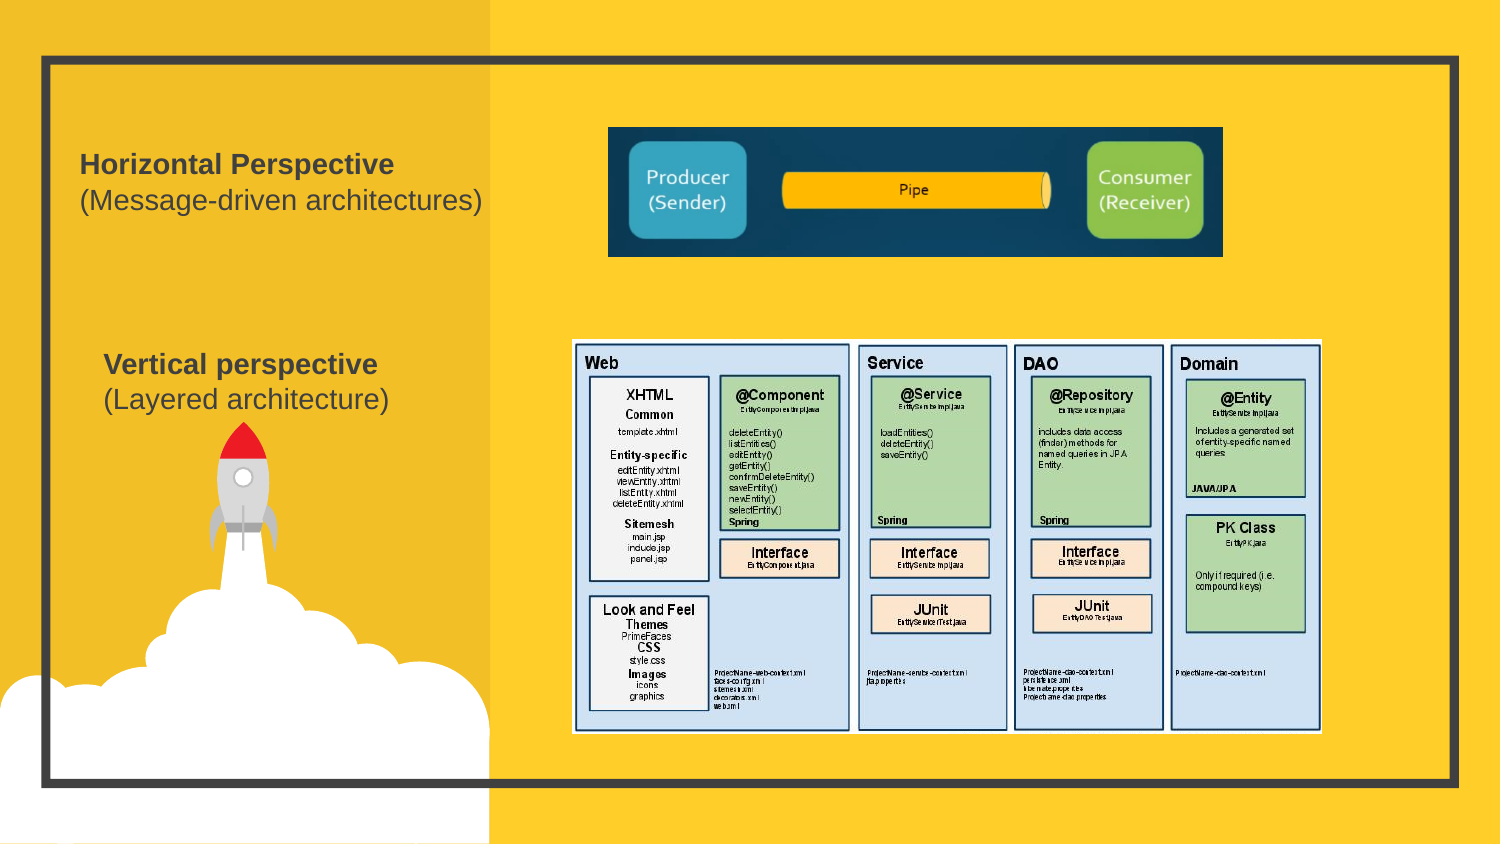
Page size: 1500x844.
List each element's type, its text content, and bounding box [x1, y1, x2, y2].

picture [572, 338, 1323, 734]
picture [608, 126, 1223, 258]
text_box Horizontal Perspective (Message-driven architectures) [64, 103, 502, 258]
list Vertical perspective (Layered architecture) [88, 303, 467, 457]
